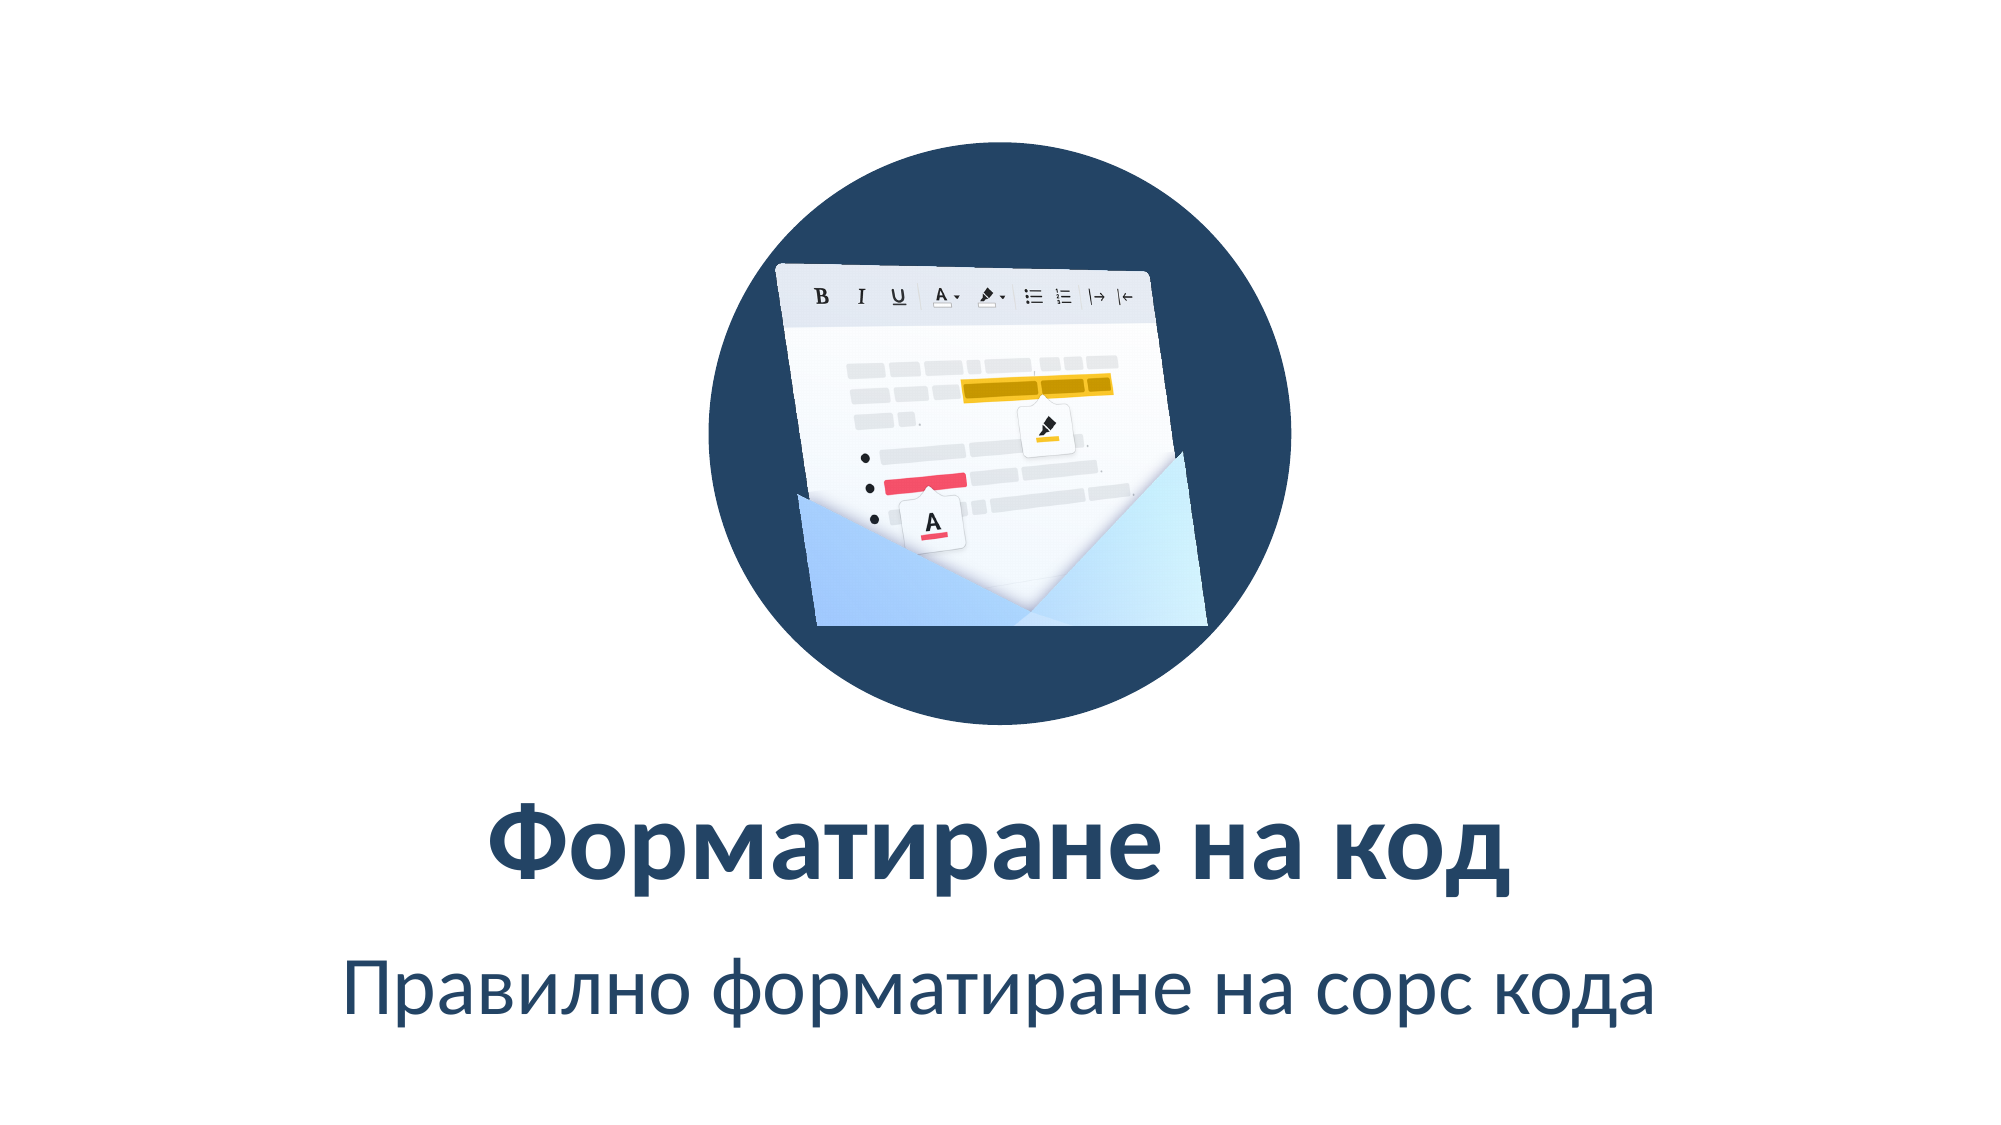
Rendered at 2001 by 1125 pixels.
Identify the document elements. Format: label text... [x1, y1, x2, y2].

subtitle Правилно форматиране на сорс кода [100, 916, 1900, 1043]
picture [763, 255, 1211, 626]
title Форматиране на код [100, 771, 1900, 898]
